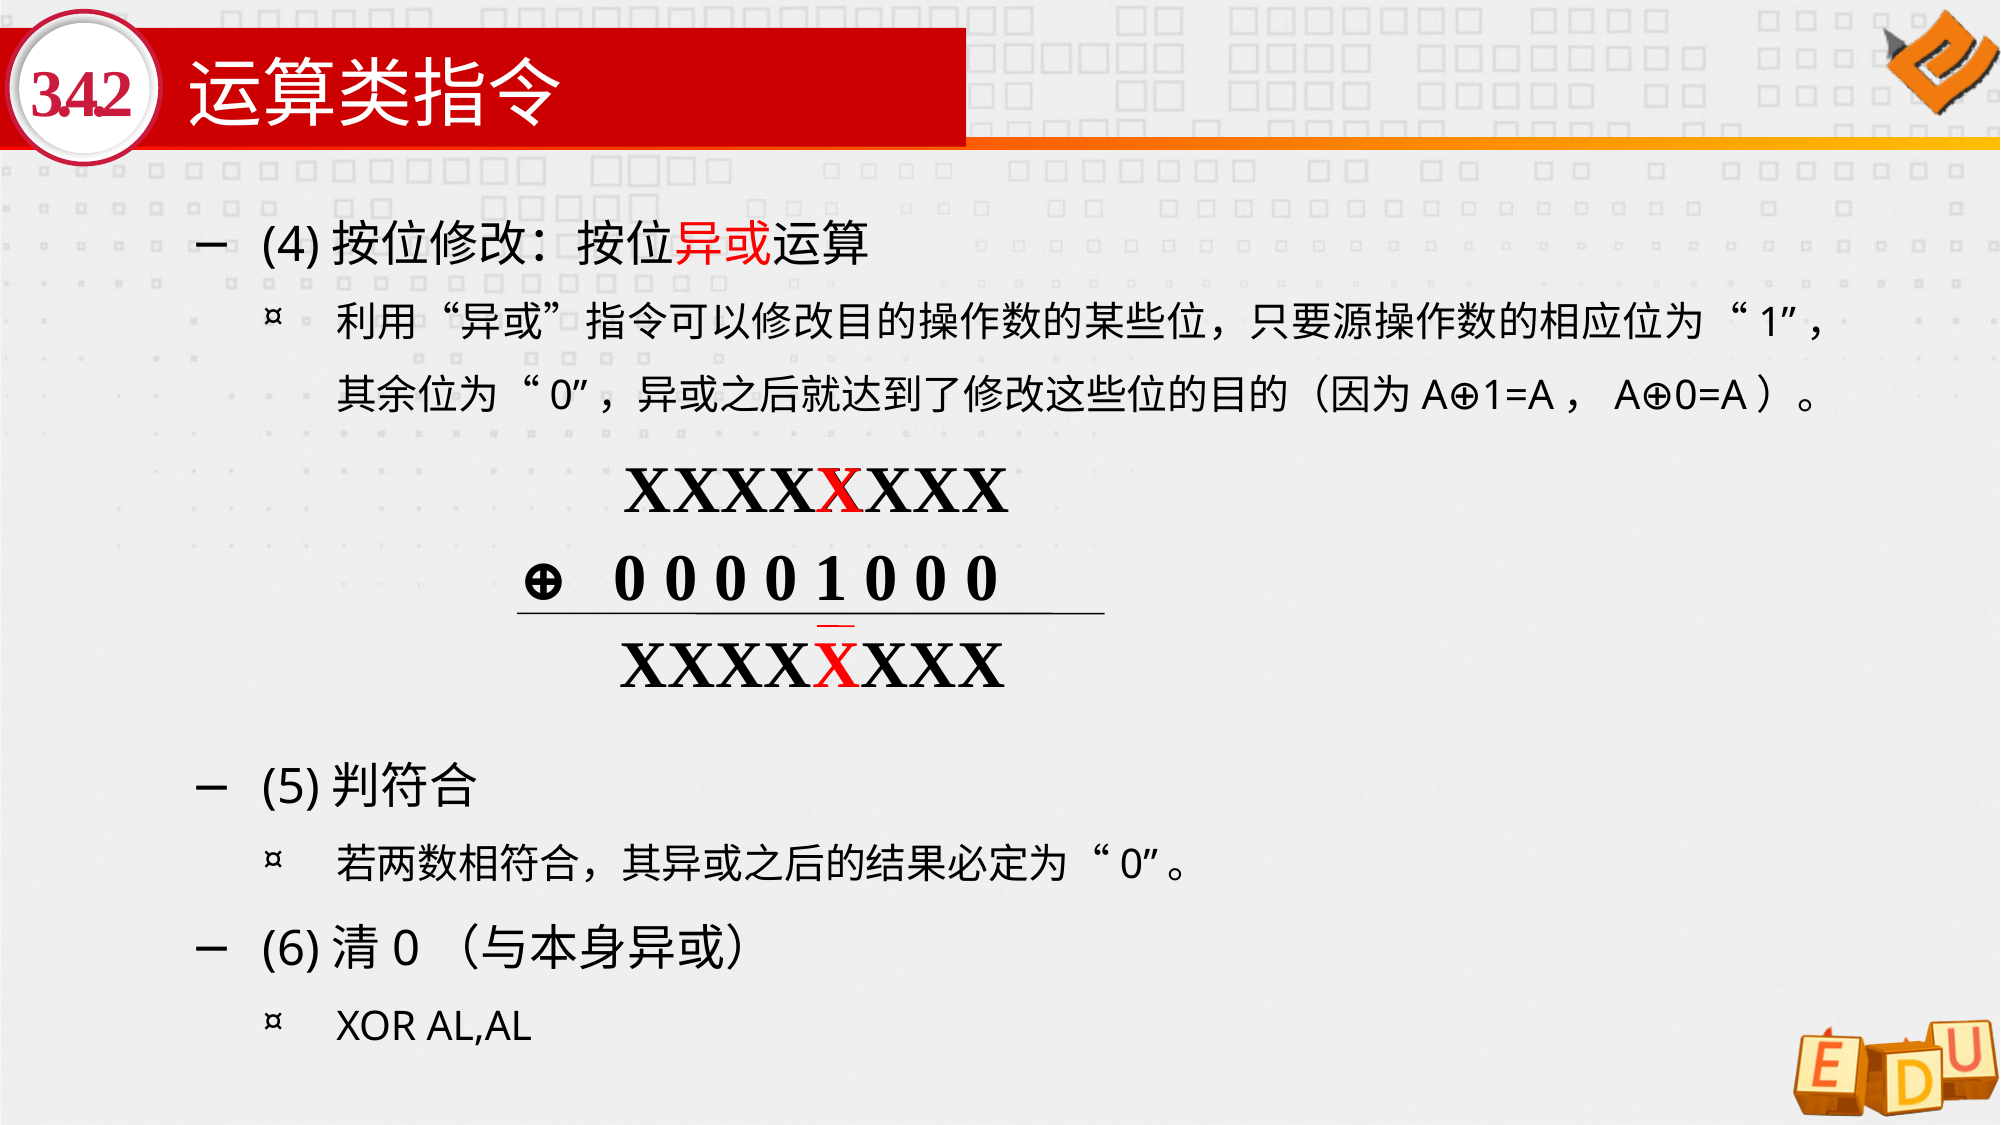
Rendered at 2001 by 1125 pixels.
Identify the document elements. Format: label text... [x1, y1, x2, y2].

list (4)按位修改：按位异或运算 利用“异或”指令可以修改目的操作数的某些位，只要源操作数的相应位为“1”，其余位为“0”，异或之后就达到了修改这些位的目的（因为A⊕1=A，A⊕0=A）。 (5)判符合 若两数相符合，其异或之后的结果必定为“0”。 (6)清0（与本身异或） XOR AL,AL [137, 175, 1863, 1071]
picture [0, 0, 2001, 1125]
text_box XXXXXXXX [604, 613, 1155, 709]
text_box XXXXXXXX [926, 438, 1193, 534]
text_box XXXXXXXX [592, 438, 800, 525]
list 3.4.2 [12, 49, 153, 131]
text_box ⊕ 0 0 0 0 1 0 0 0 [504, 525, 1180, 621]
title 运算类指令 [172, 34, 1289, 158]
text_box X [800, 438, 926, 534]
